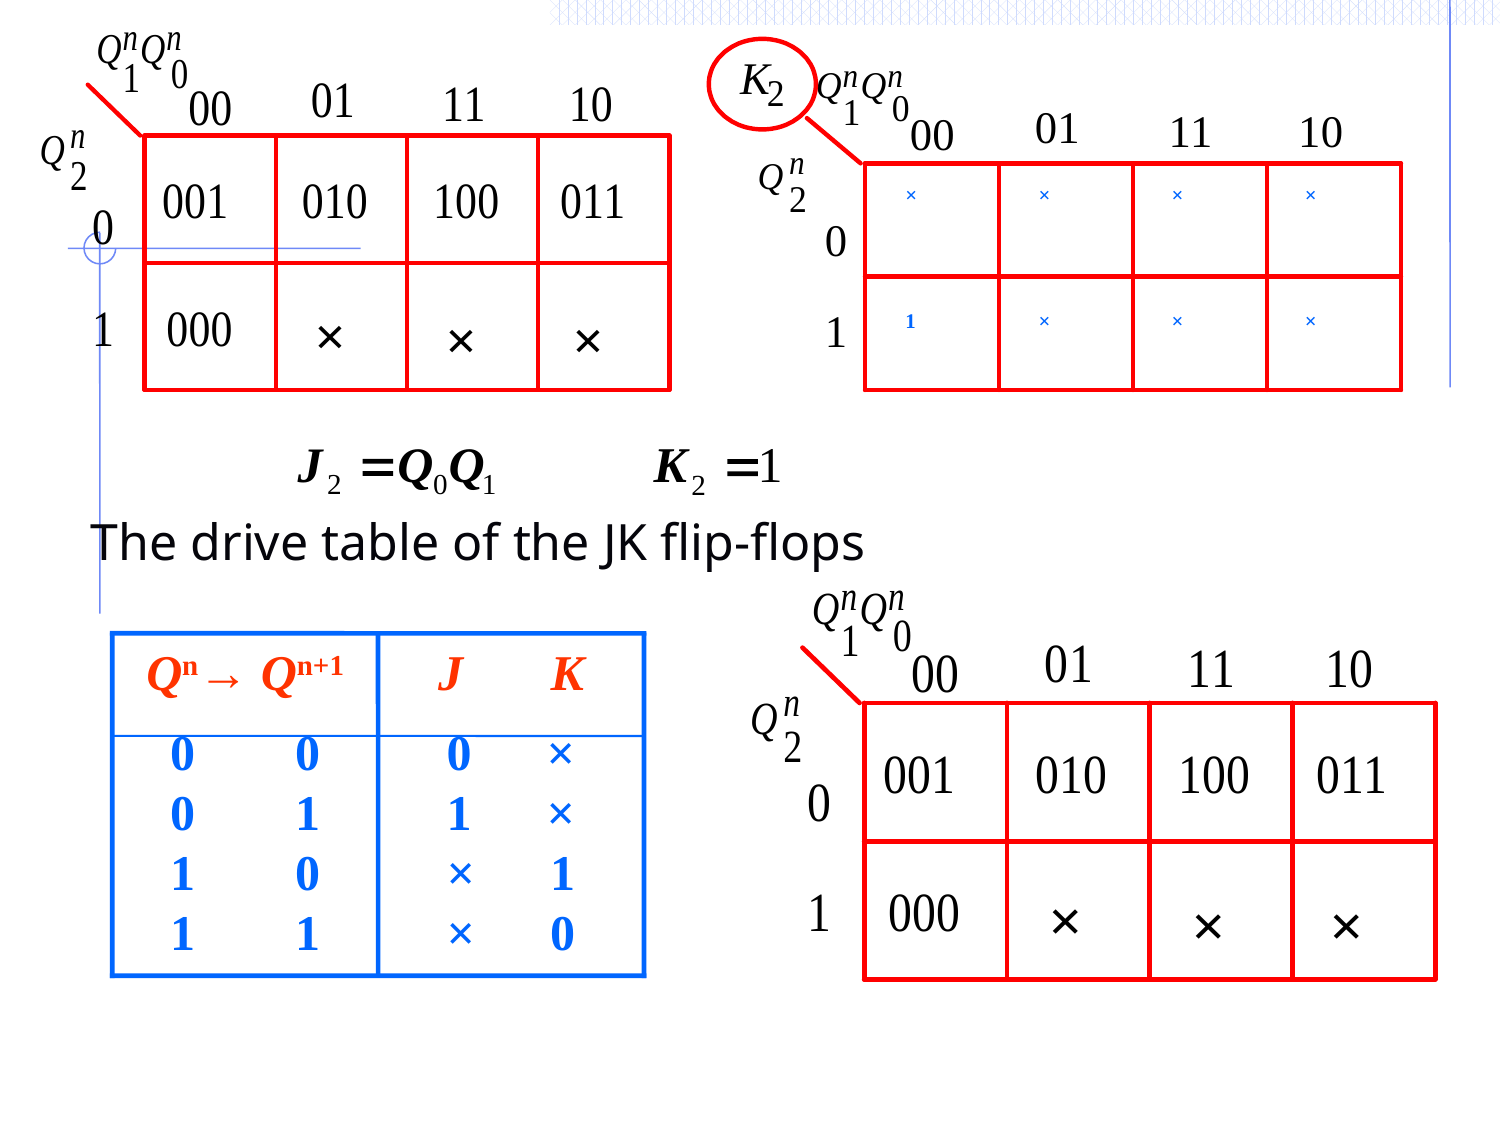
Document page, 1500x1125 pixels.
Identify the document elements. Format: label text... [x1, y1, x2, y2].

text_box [690, 23, 1424, 409]
text_box The drive table of the JK flip-flops [75, 503, 894, 579]
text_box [643, 432, 786, 504]
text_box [289, 432, 503, 508]
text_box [112, 633, 645, 976]
picture [726, 550, 1459, 1003]
picture [17, 0, 692, 411]
